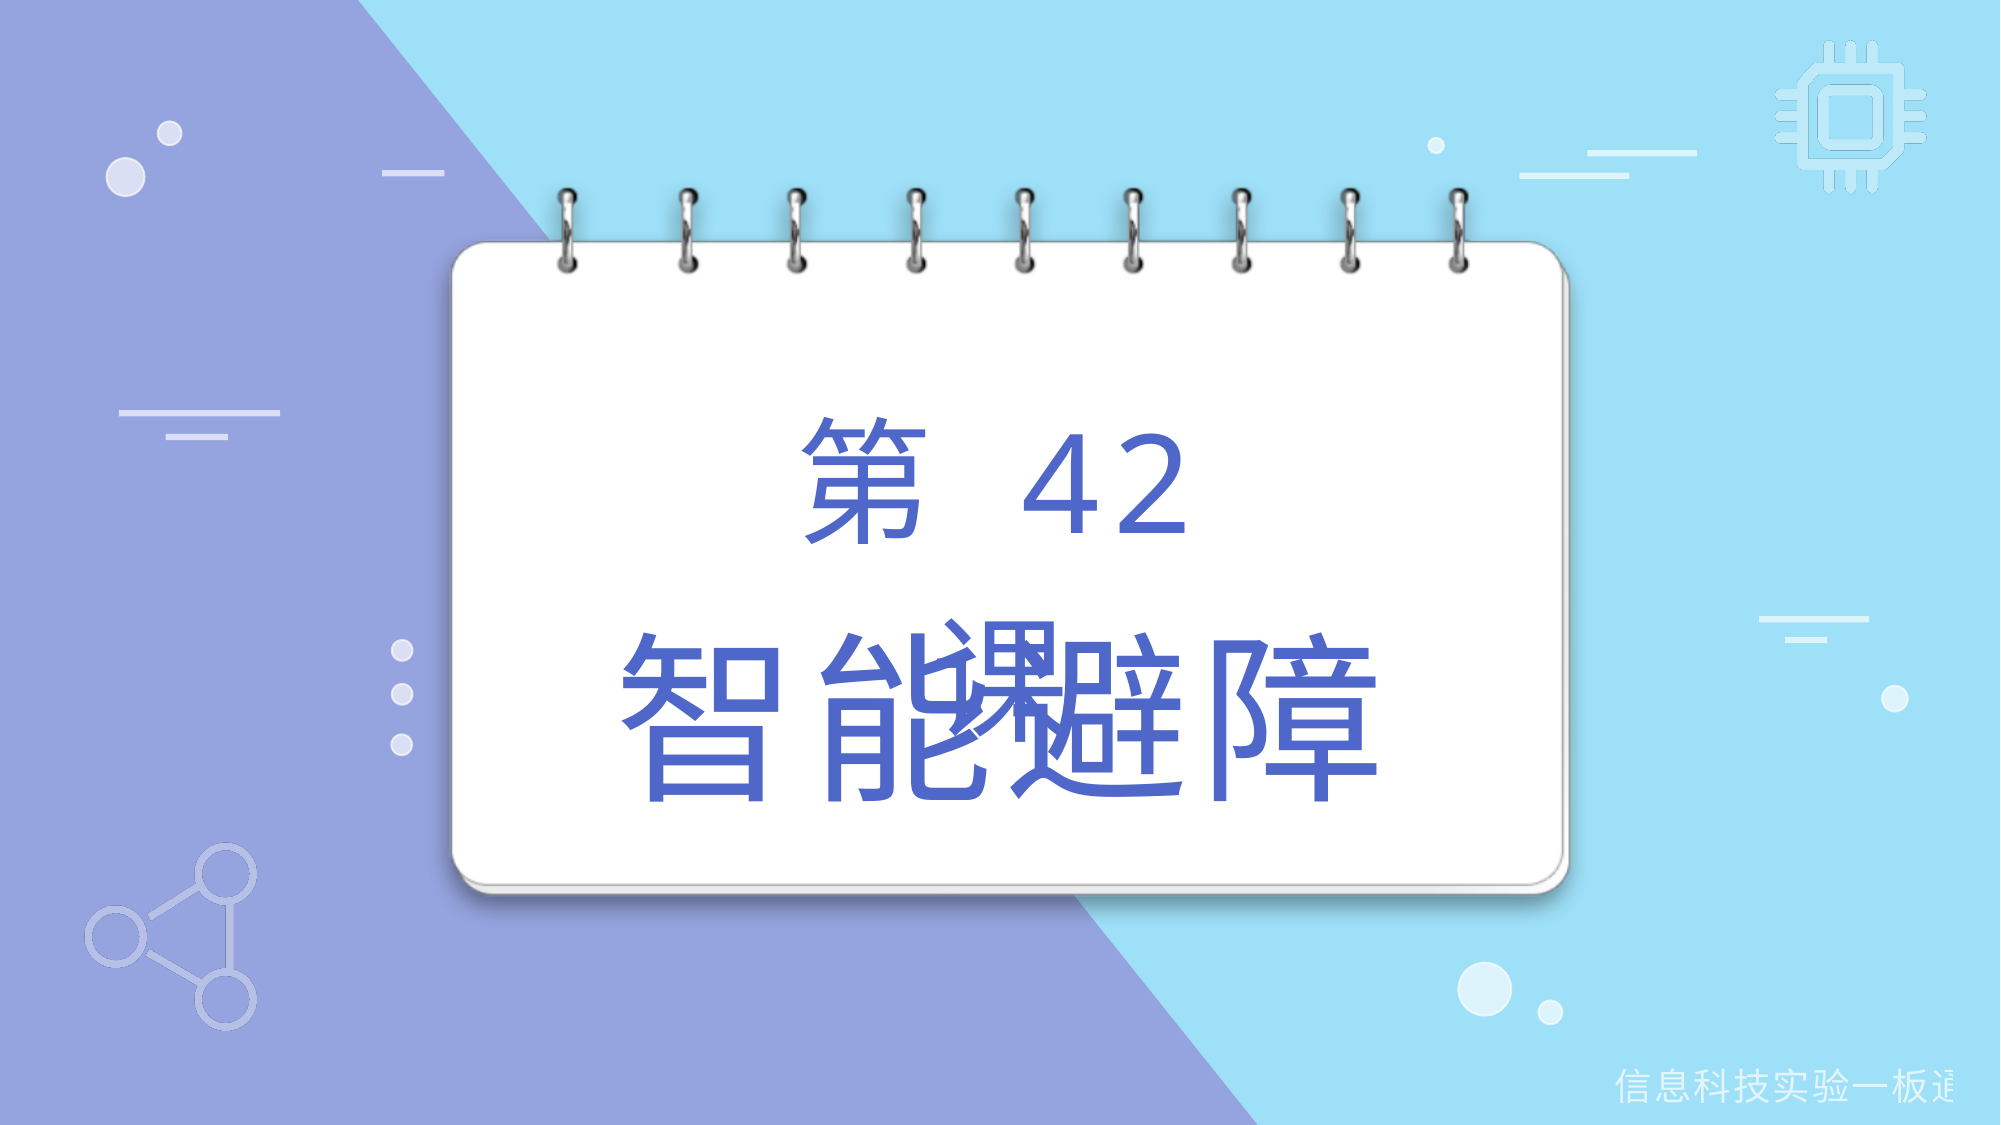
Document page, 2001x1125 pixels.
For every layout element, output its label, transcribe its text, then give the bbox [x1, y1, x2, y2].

picture [411, 163, 1589, 916]
list 第 42 课 [672, 355, 1328, 571]
picture [70, 836, 271, 1037]
list 智能避障 [593, 552, 1407, 835]
picture [1750, 16, 1951, 217]
